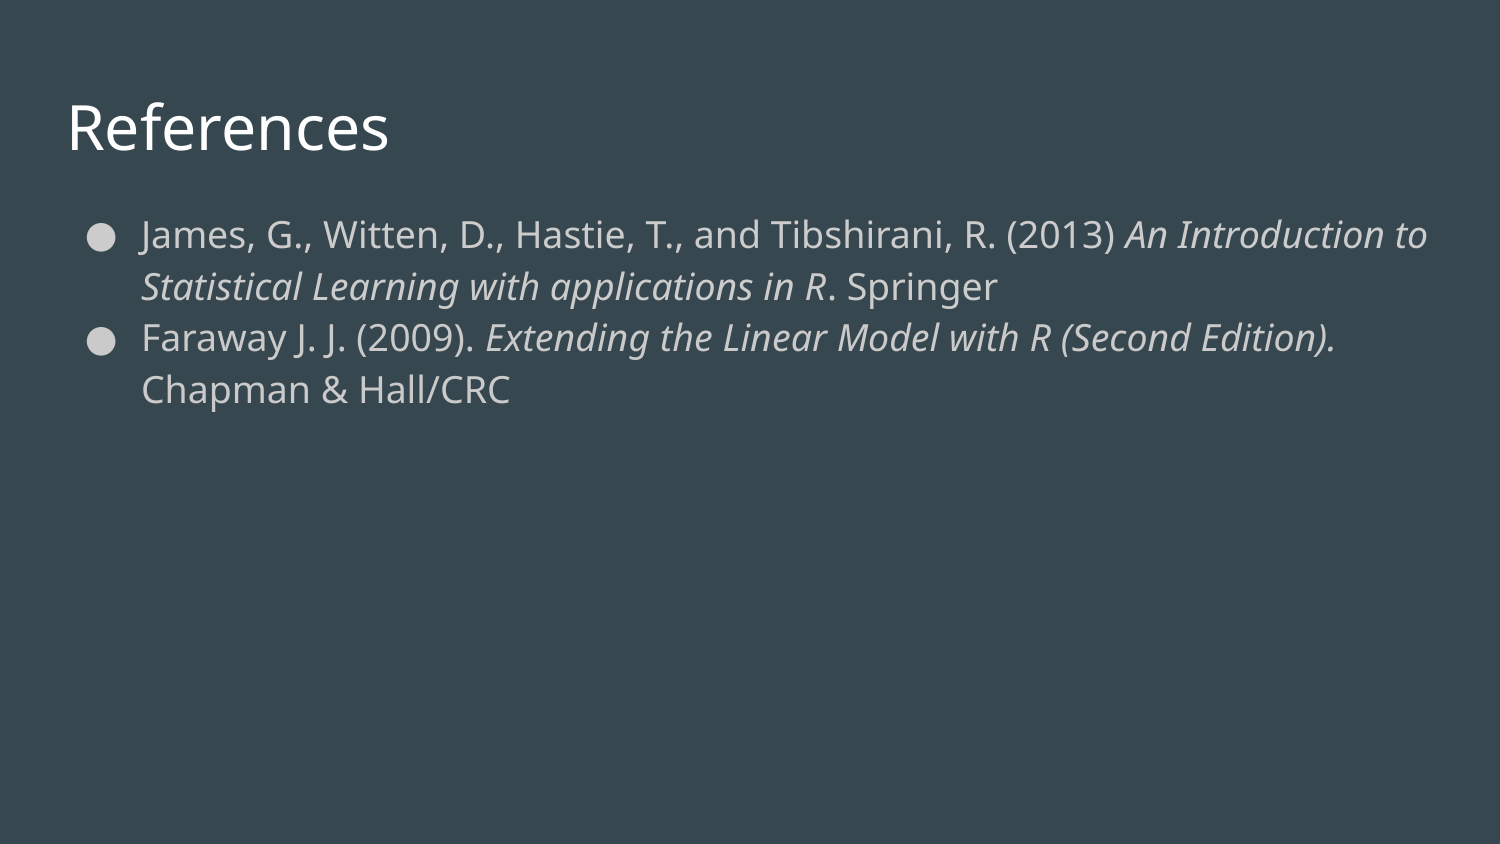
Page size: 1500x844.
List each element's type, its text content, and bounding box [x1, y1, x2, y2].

title References [51, 72, 1449, 167]
list James, G., Witten, D., Hastie, T., and Tibshirani, R. (2013) An Introduction to Statistical Learning with applications in R. Springer Faraway J. J. (2009). Extending the Linear Model with R (Second Edition). Chapman & Hall/CRC [51, 189, 1449, 750]
